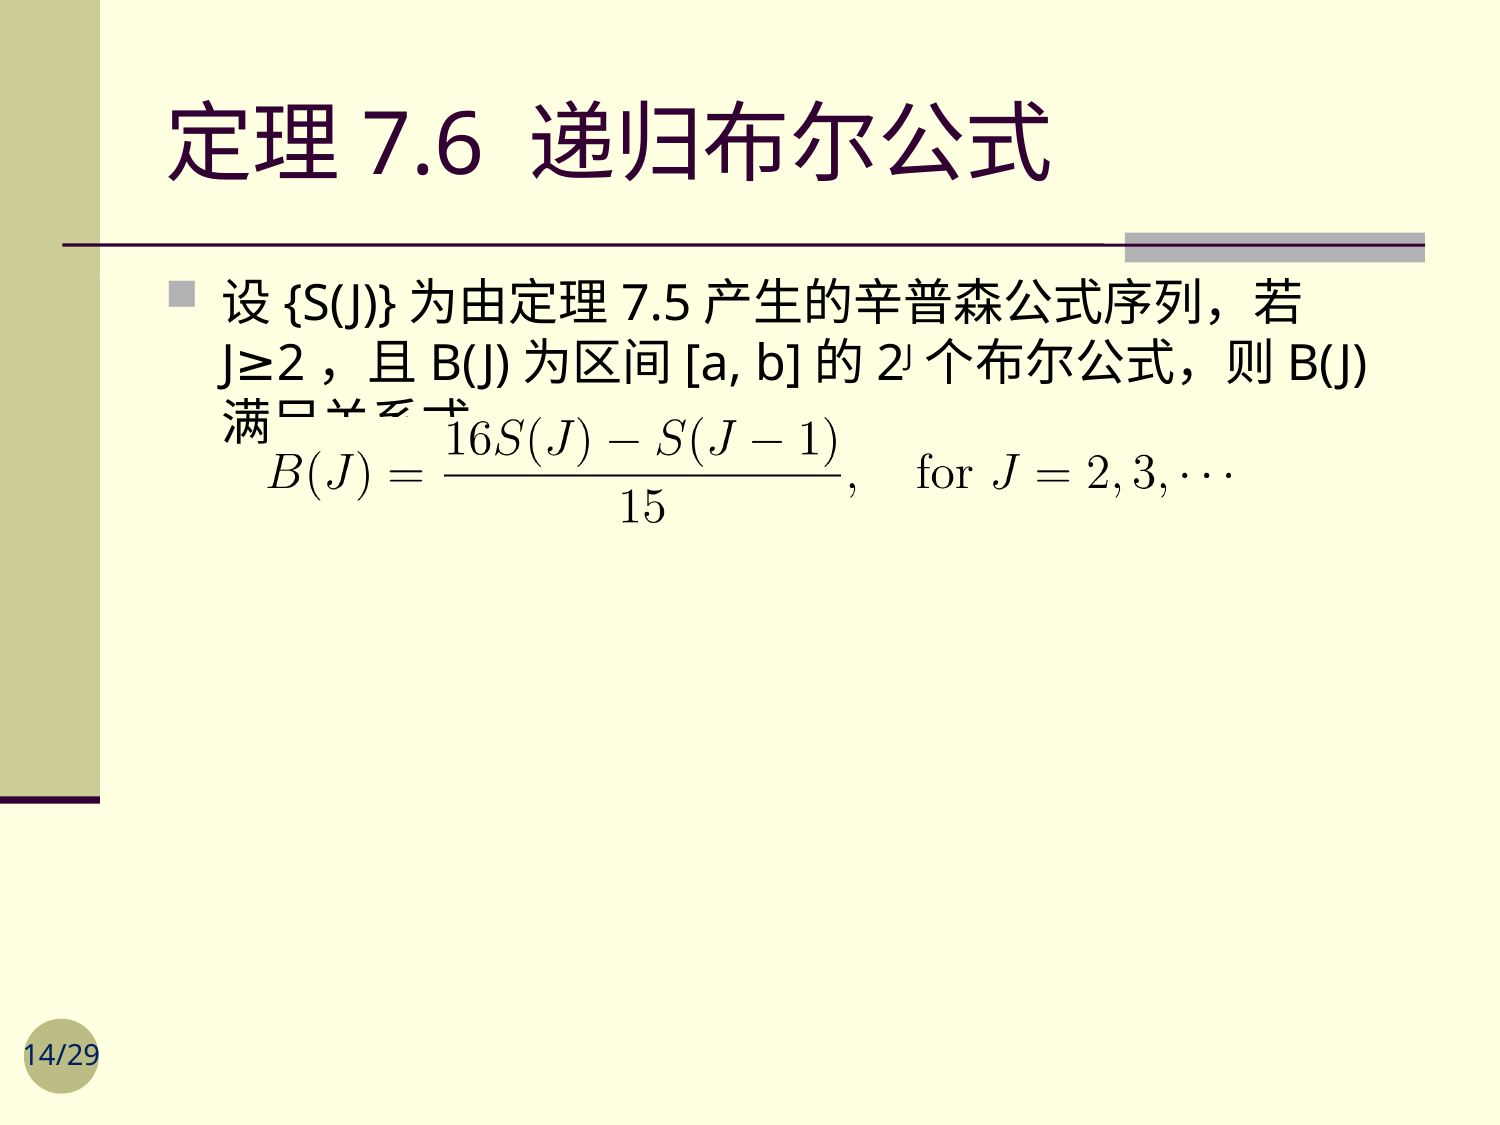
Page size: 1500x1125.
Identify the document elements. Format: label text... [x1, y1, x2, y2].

title 定理7.6 递归布尔公式 [150, 45, 1425, 234]
list 设{S(J)}为由定理7.5产生的辛普森公式序列，若J≥2，且B(J)为区间[a, b]的2J个布尔公式，则B(J)满足关系式 [150, 262, 1425, 1006]
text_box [265, 413, 1233, 526]
